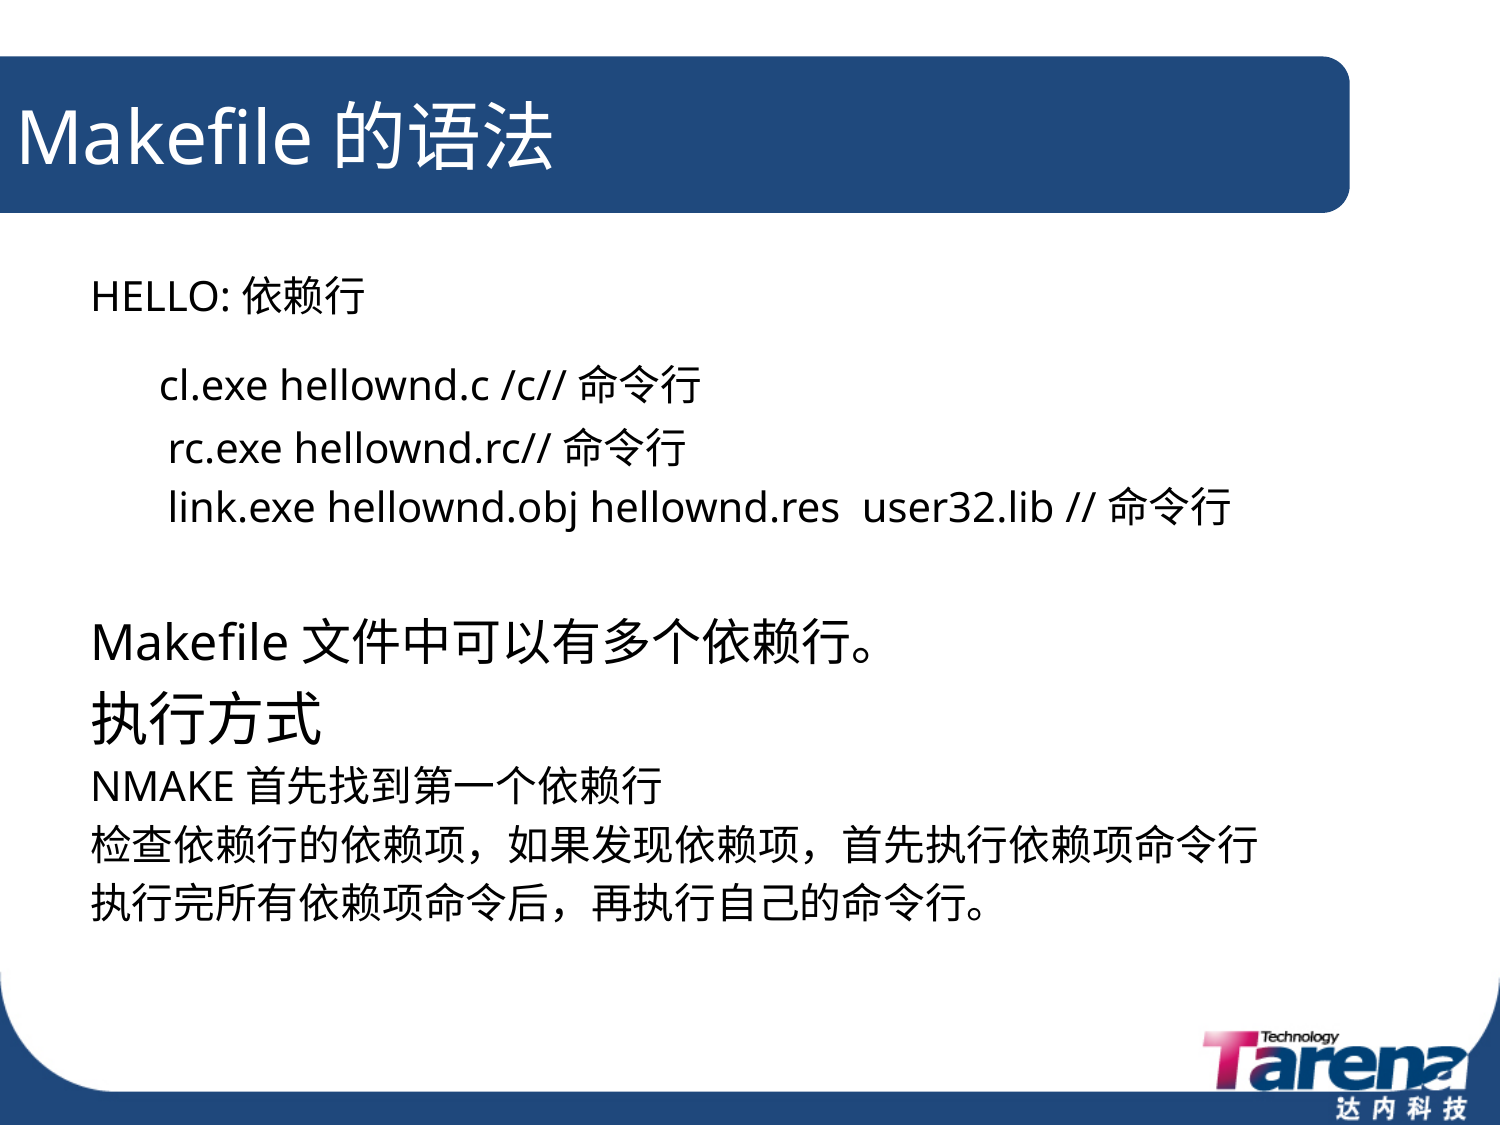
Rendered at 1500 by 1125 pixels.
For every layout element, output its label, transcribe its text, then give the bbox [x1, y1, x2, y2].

title Makefile的语法 [0, 58, 1346, 212]
picture [0, 0, 1500, 1125]
list HELLO:依赖行 cl.exe hellownd.c /c//命令行 rc.exe hellownd.rc//命令行 link.exe hellownd.obj hellownd.res user32.lib //命令行 Makefile文件中可以有多个依赖行。 执行方式 NMAKE首先找到第一个依赖行 检查依赖行的依赖项，如果发现依赖项，首先执行依赖项命令行 执行完所有依赖项命令后，再执行自己的命令行。 [74, 262, 1426, 1006]
